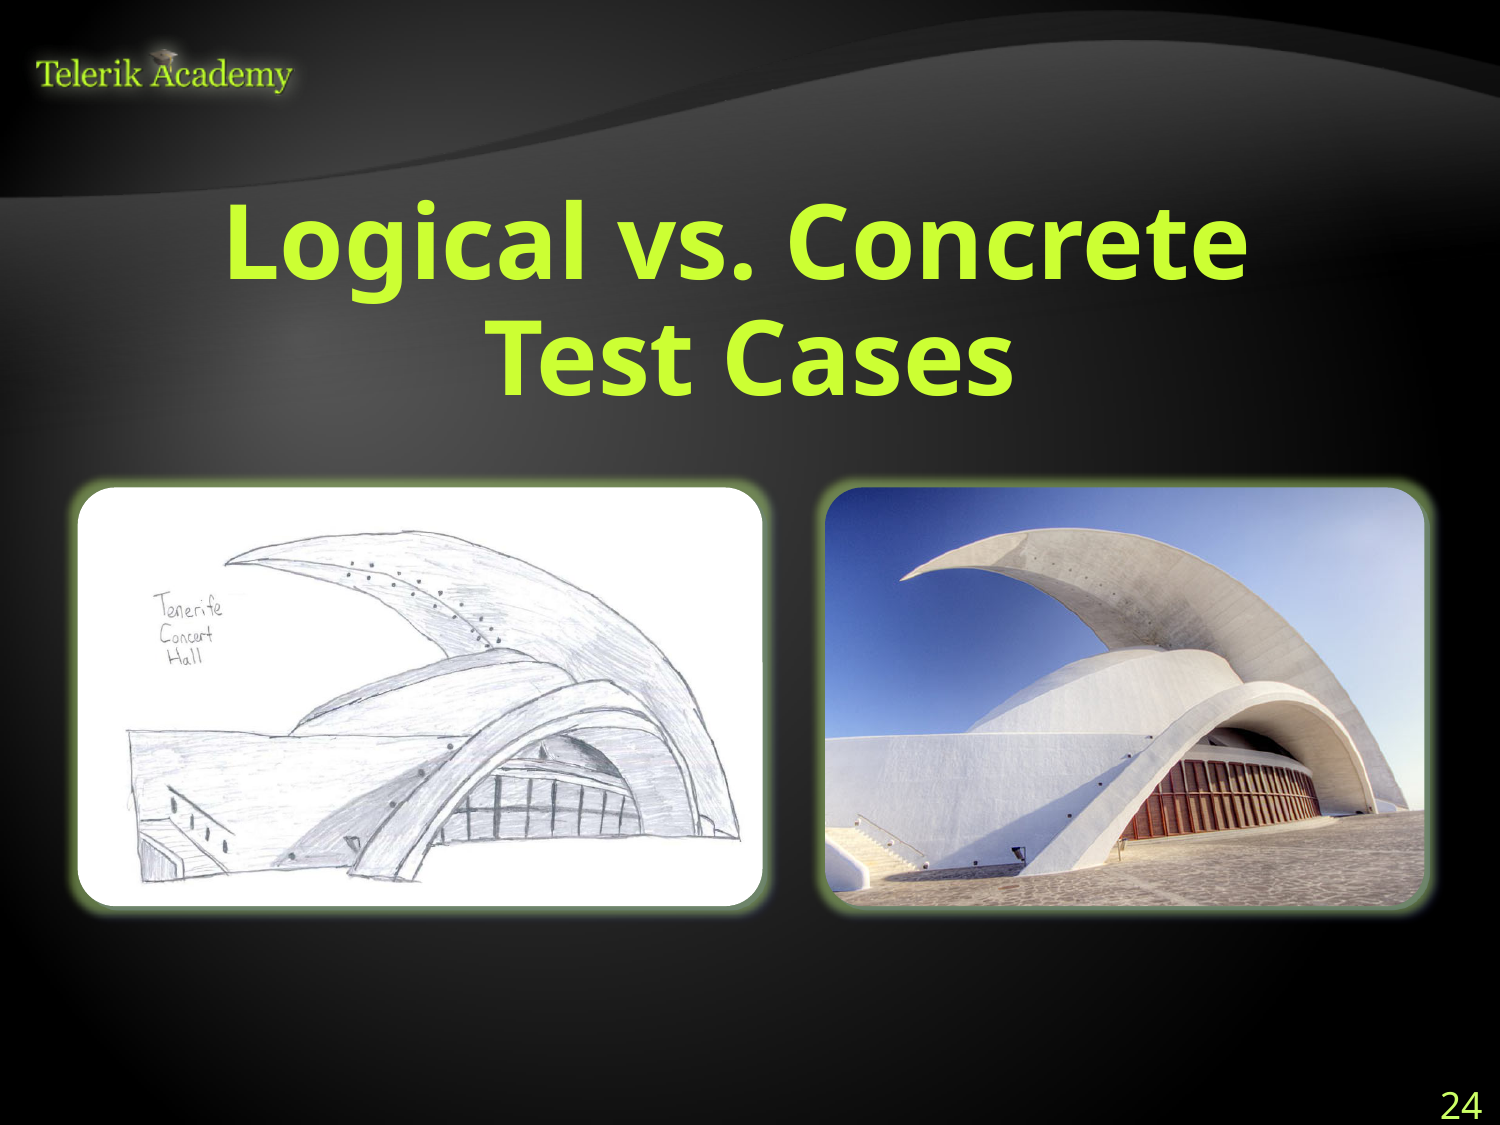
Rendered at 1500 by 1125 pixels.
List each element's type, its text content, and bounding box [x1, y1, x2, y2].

title Logical vs. Concrete Test Cases [99, 162, 1400, 438]
picture [0, 0, 1500, 1125]
slide_number 24 [1425, 1074, 1500, 1113]
